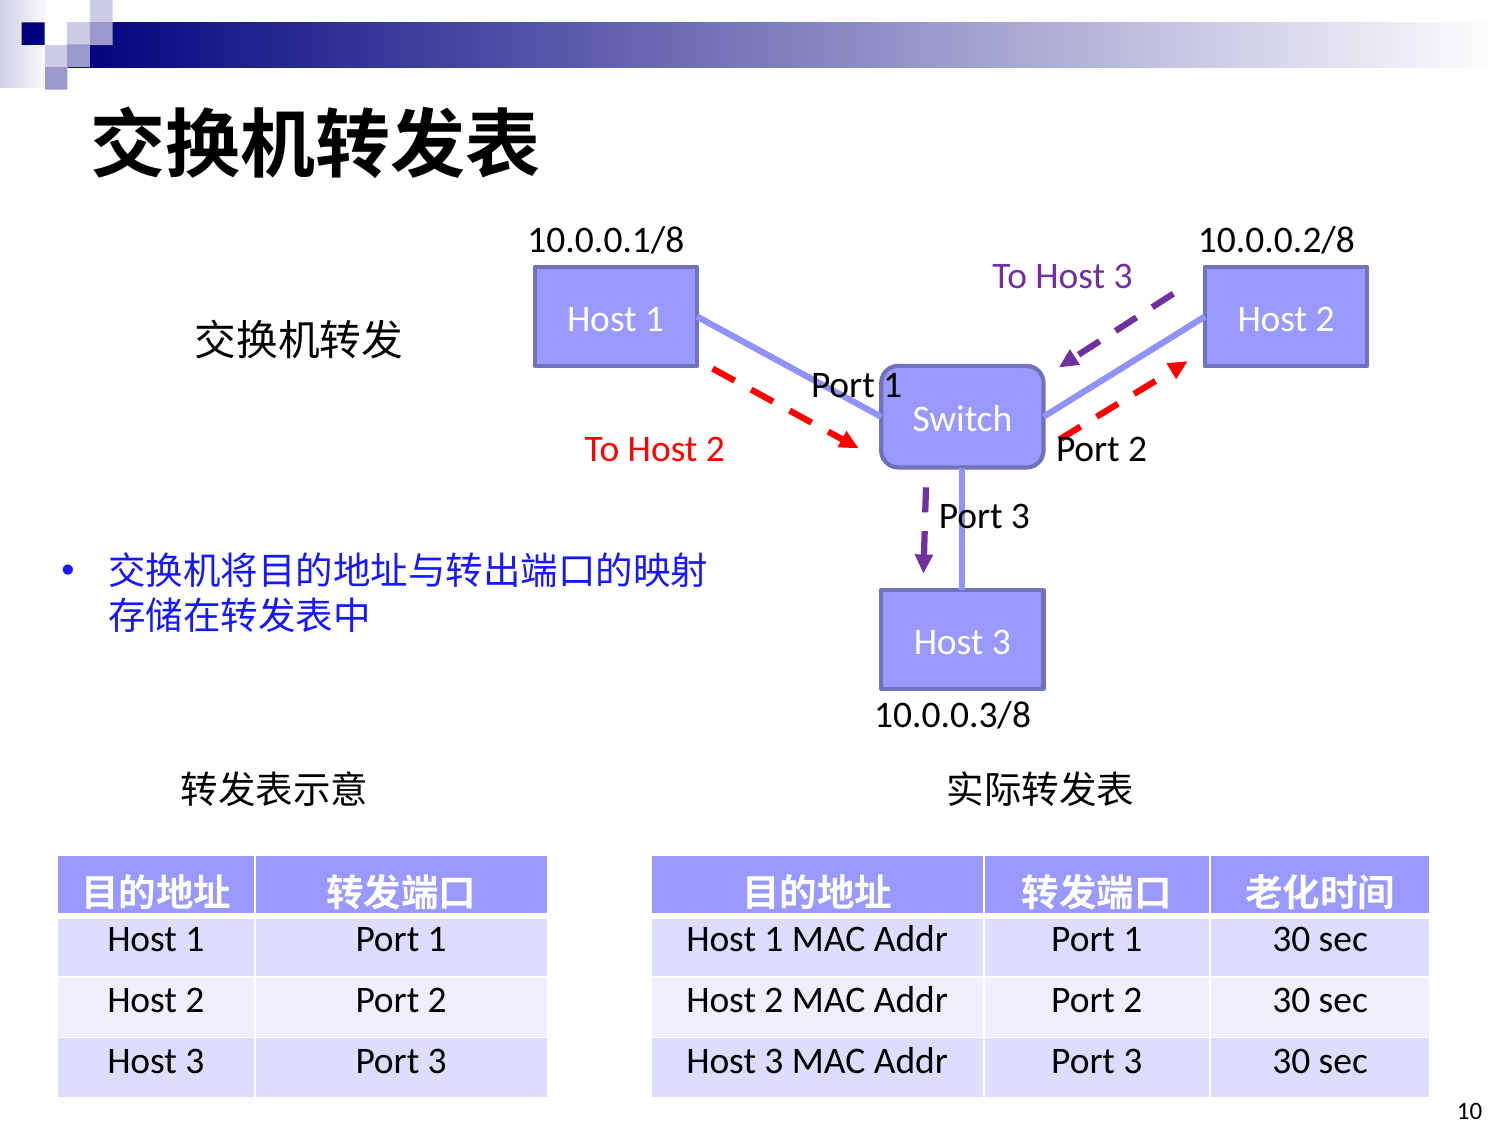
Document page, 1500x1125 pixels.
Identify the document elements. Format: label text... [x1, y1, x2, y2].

table_cell Port 1 [985, 919, 1209, 976]
table_header 老化时间 [1211, 856, 1429, 913]
table_cell Port 2 [256, 978, 547, 1037]
table_cell Host 3 MAC Addr [652, 1038, 983, 1097]
table_cell Port 3 [985, 1038, 1209, 1097]
table_cell Host 2 [58, 978, 254, 1037]
slide_number 10 [1448, 1100, 1483, 1125]
table_cell Host 1 MAC Addr [652, 919, 983, 976]
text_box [511, 207, 1372, 744]
table_cell 30 sec [1211, 978, 1429, 1037]
table_header 目的地址 [652, 856, 983, 913]
table_header 转发端口 [985, 856, 1209, 913]
table_header 转发端口 [256, 856, 547, 913]
title 交换机转发表 [75, 75, 1425, 209]
text_box 交换机将目的地址与转出端口的映射存储在转发表中 [46, 539, 506, 645]
table_cell Port 1 [256, 919, 547, 976]
table_cell Host 3 [58, 1038, 254, 1097]
table_cell Host 1 [58, 919, 254, 976]
table_cell 30 sec [1211, 1038, 1429, 1097]
text_box 实际转发表 [931, 758, 1150, 819]
table_cell 30 sec [1211, 919, 1429, 976]
table_cell Port 3 [256, 1038, 547, 1097]
text_box 交换机转发 [179, 306, 419, 372]
text_box 转发表示意 [166, 758, 384, 819]
table_cell Host 2 MAC Addr [652, 978, 983, 1037]
table_cell Port 2 [985, 978, 1209, 1037]
table_header 目的地址 [58, 856, 254, 913]
